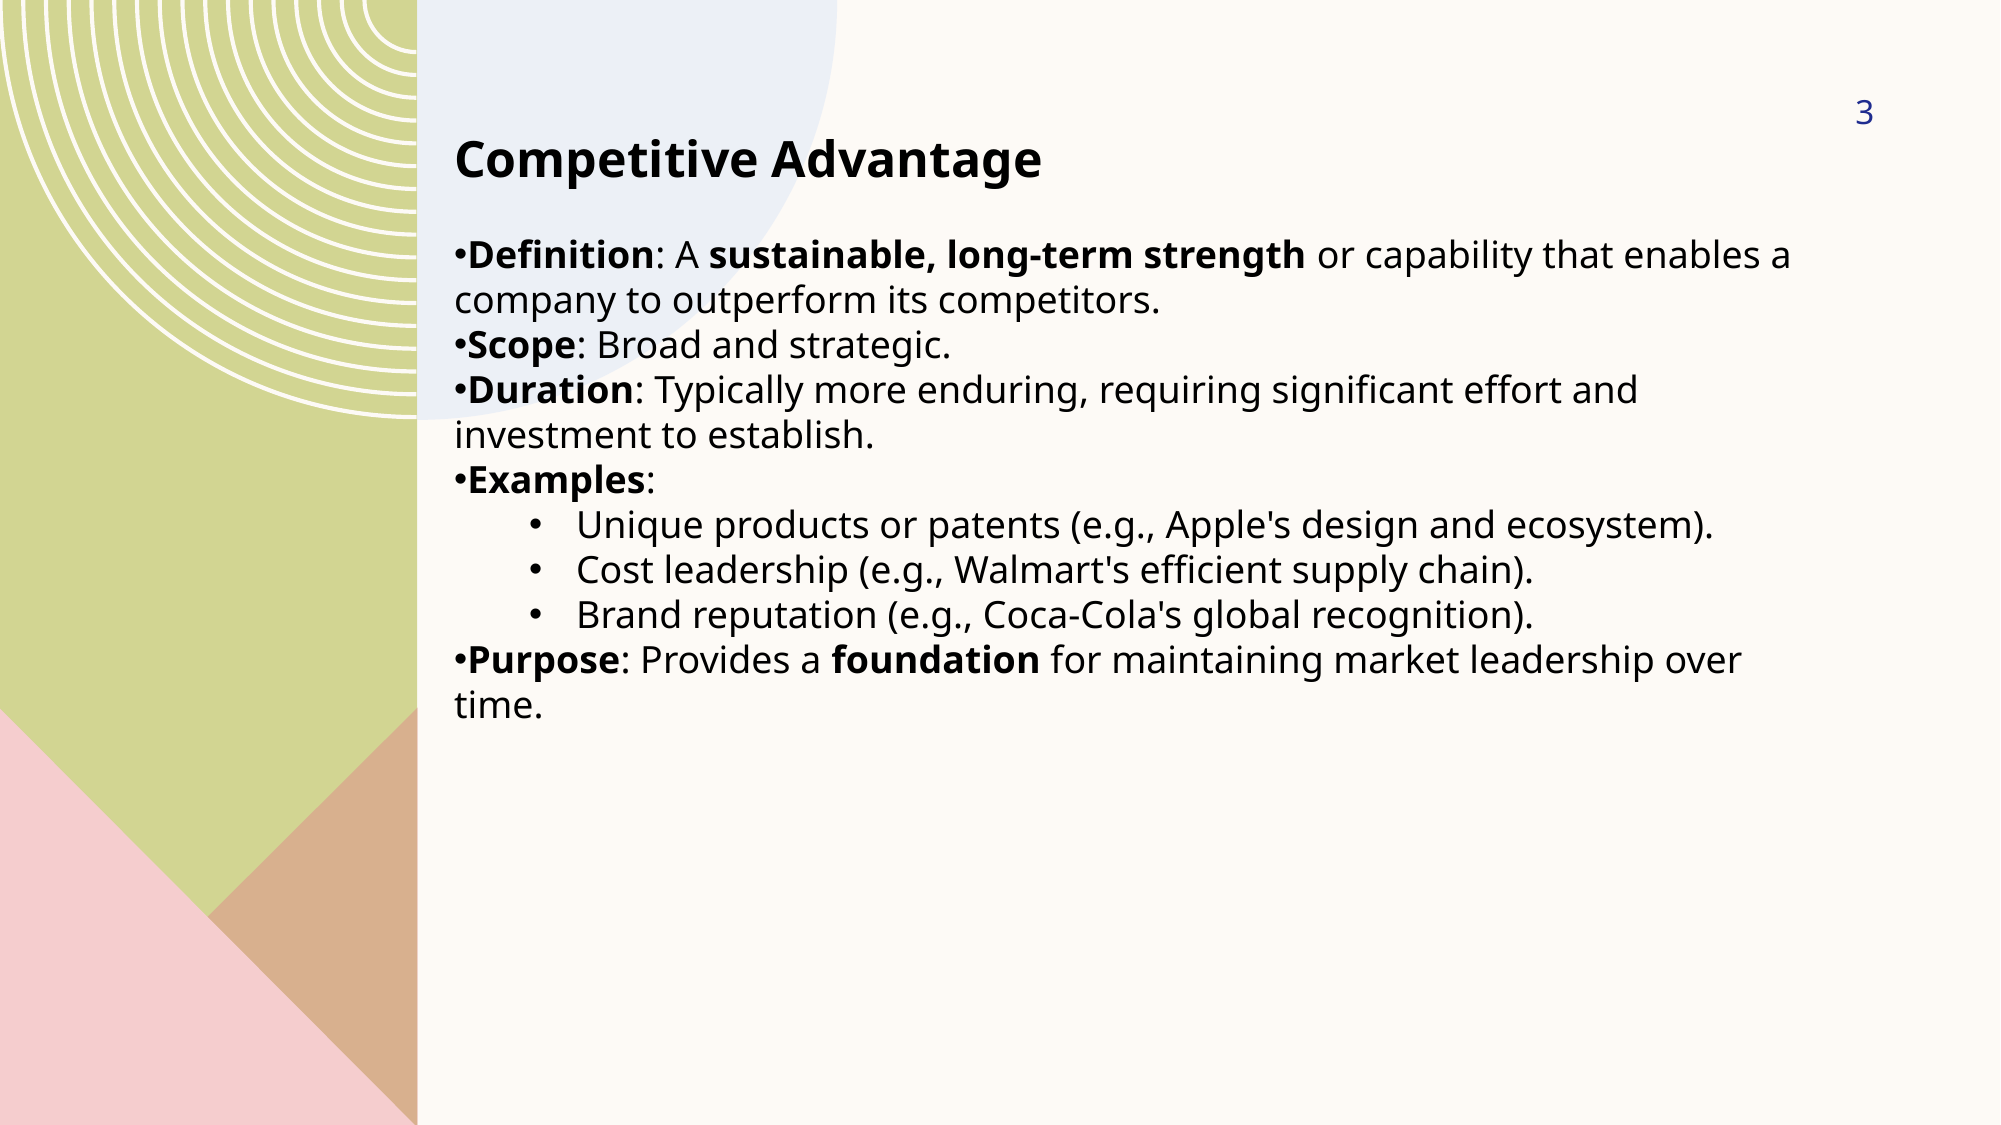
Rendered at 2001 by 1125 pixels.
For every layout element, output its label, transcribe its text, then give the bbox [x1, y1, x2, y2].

slide_number 3 [1699, 75, 1875, 153]
text_box Competitive Advantage [439, 119, 1814, 195]
text_box Definition: A sustainable, long-term strength or capability that enables a company to outperform its competitors. Scope: Broad and strategic. Duration: Typically more enduring, requiring significant effort and investment to establish. Examples: Unique products or patents (e.g., Apple's design and ecosystem). Cost leadership (e.g., Walmart's efficient supply chain). Brand reputation (e.g., Coca-Cola's global recognition). Purpose: Provides a foundation for maintaining market leadership over time. [439, 223, 1814, 733]
